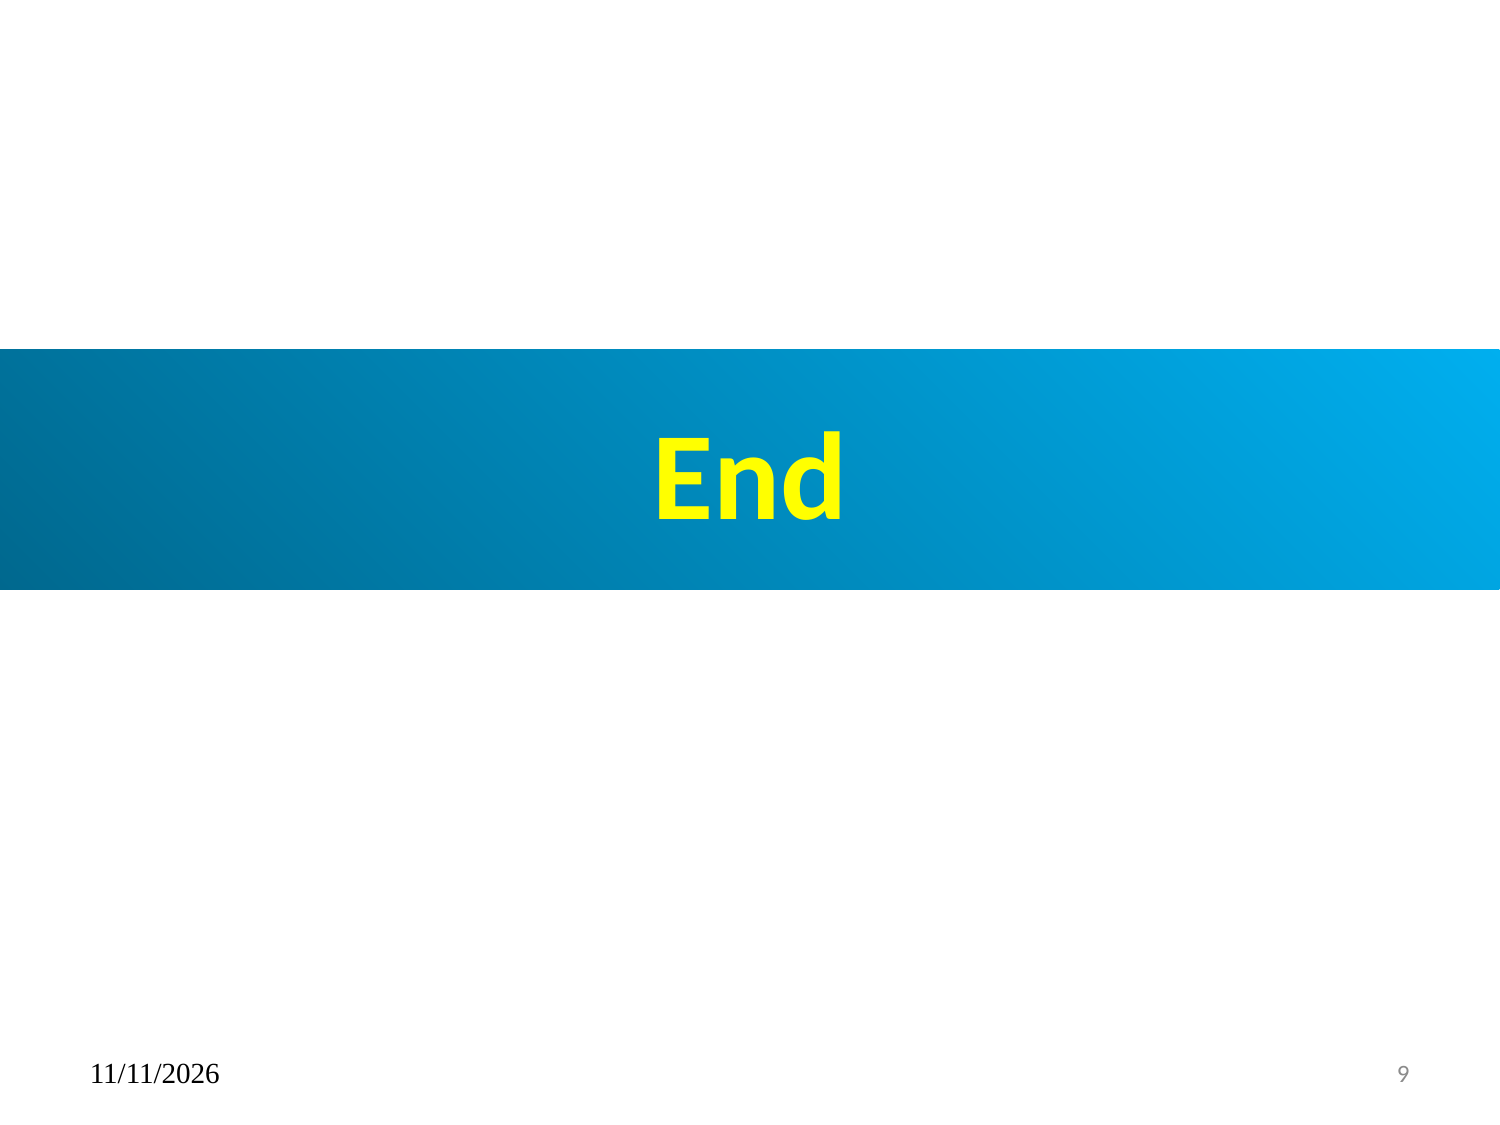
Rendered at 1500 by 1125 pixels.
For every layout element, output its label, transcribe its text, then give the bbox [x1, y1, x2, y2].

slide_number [75, 1042, 425, 1102]
slide_number 9 [1074, 1042, 1425, 1102]
title End [0, 349, 1500, 590]
